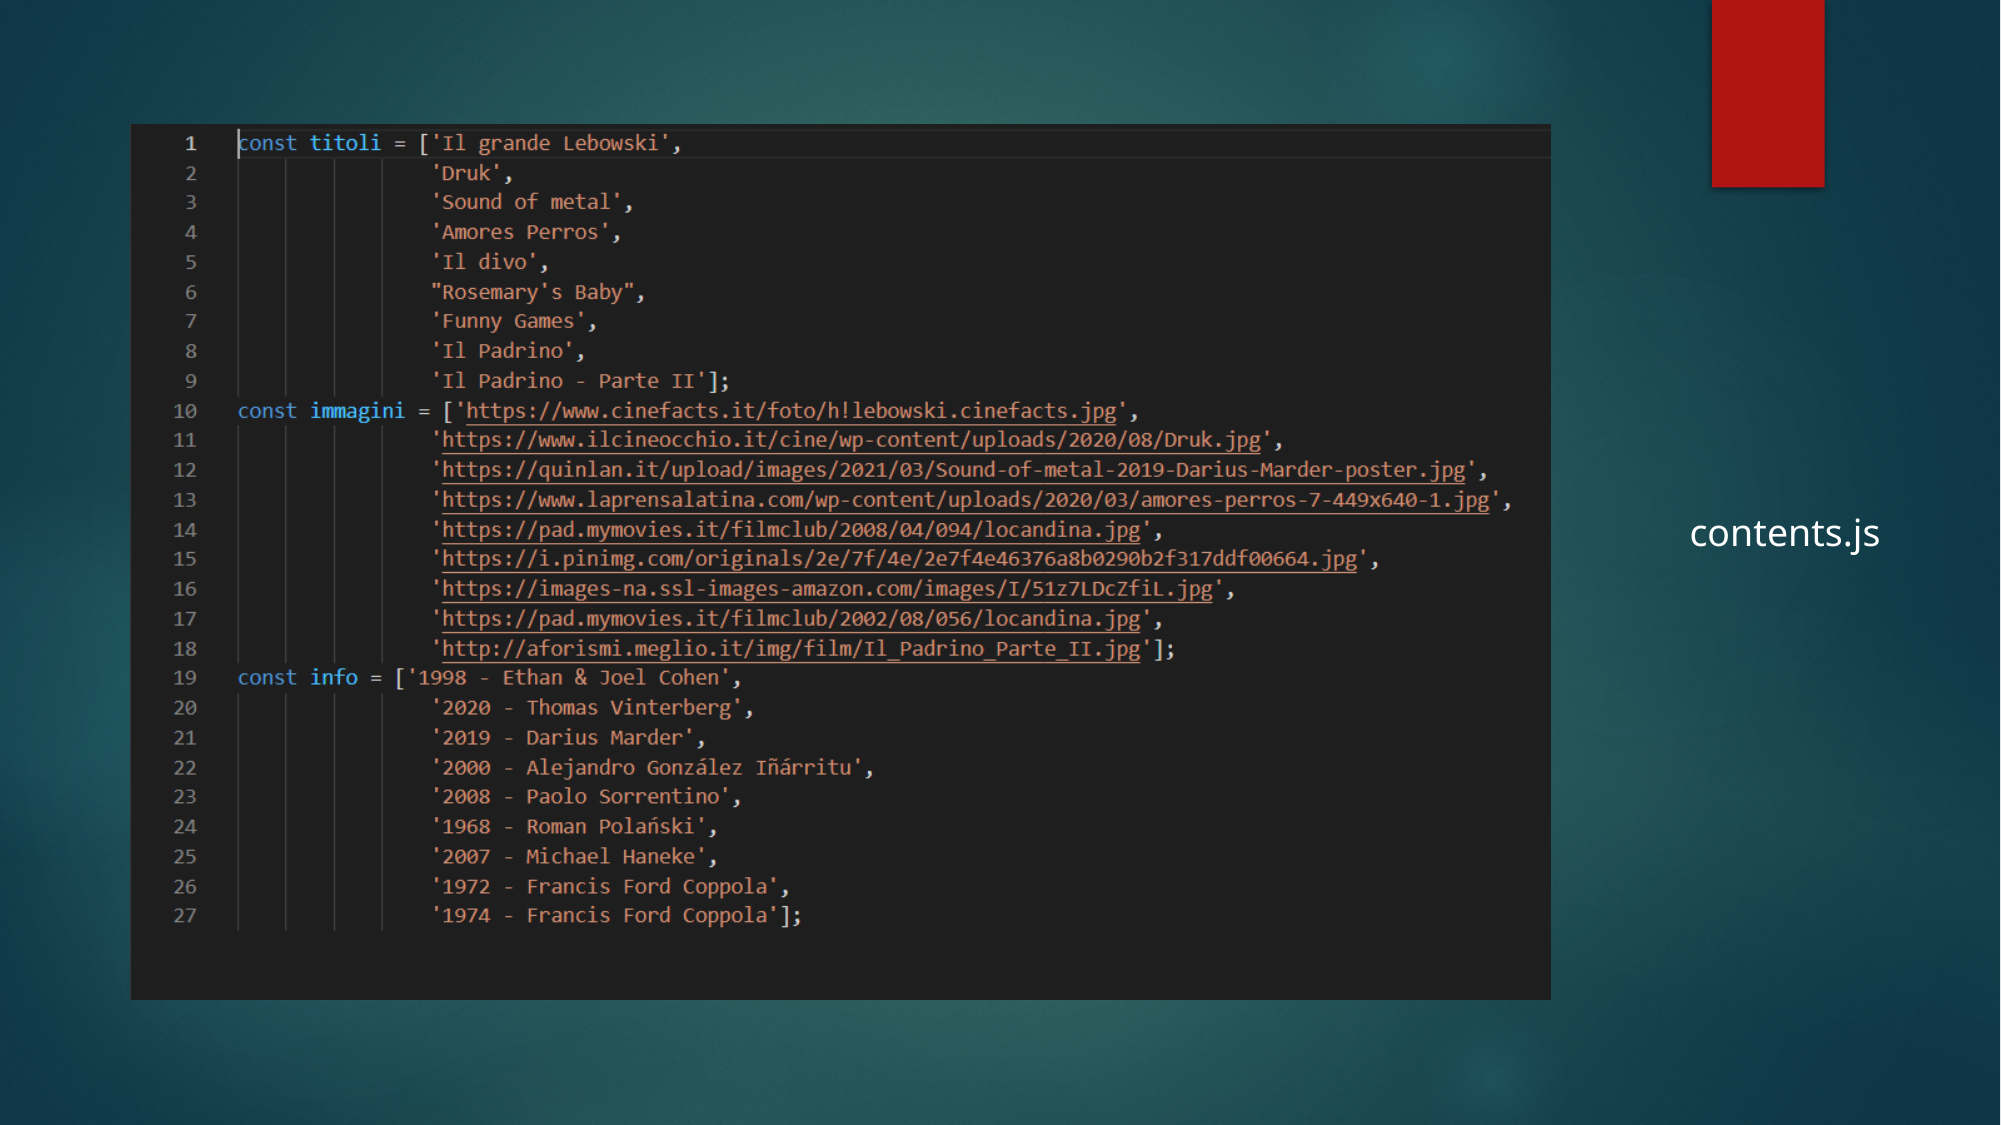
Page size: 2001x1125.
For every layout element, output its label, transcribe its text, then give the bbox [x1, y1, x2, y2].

text_box contents.js [1674, 501, 1896, 562]
picture [0, 0, 1576, 1125]
